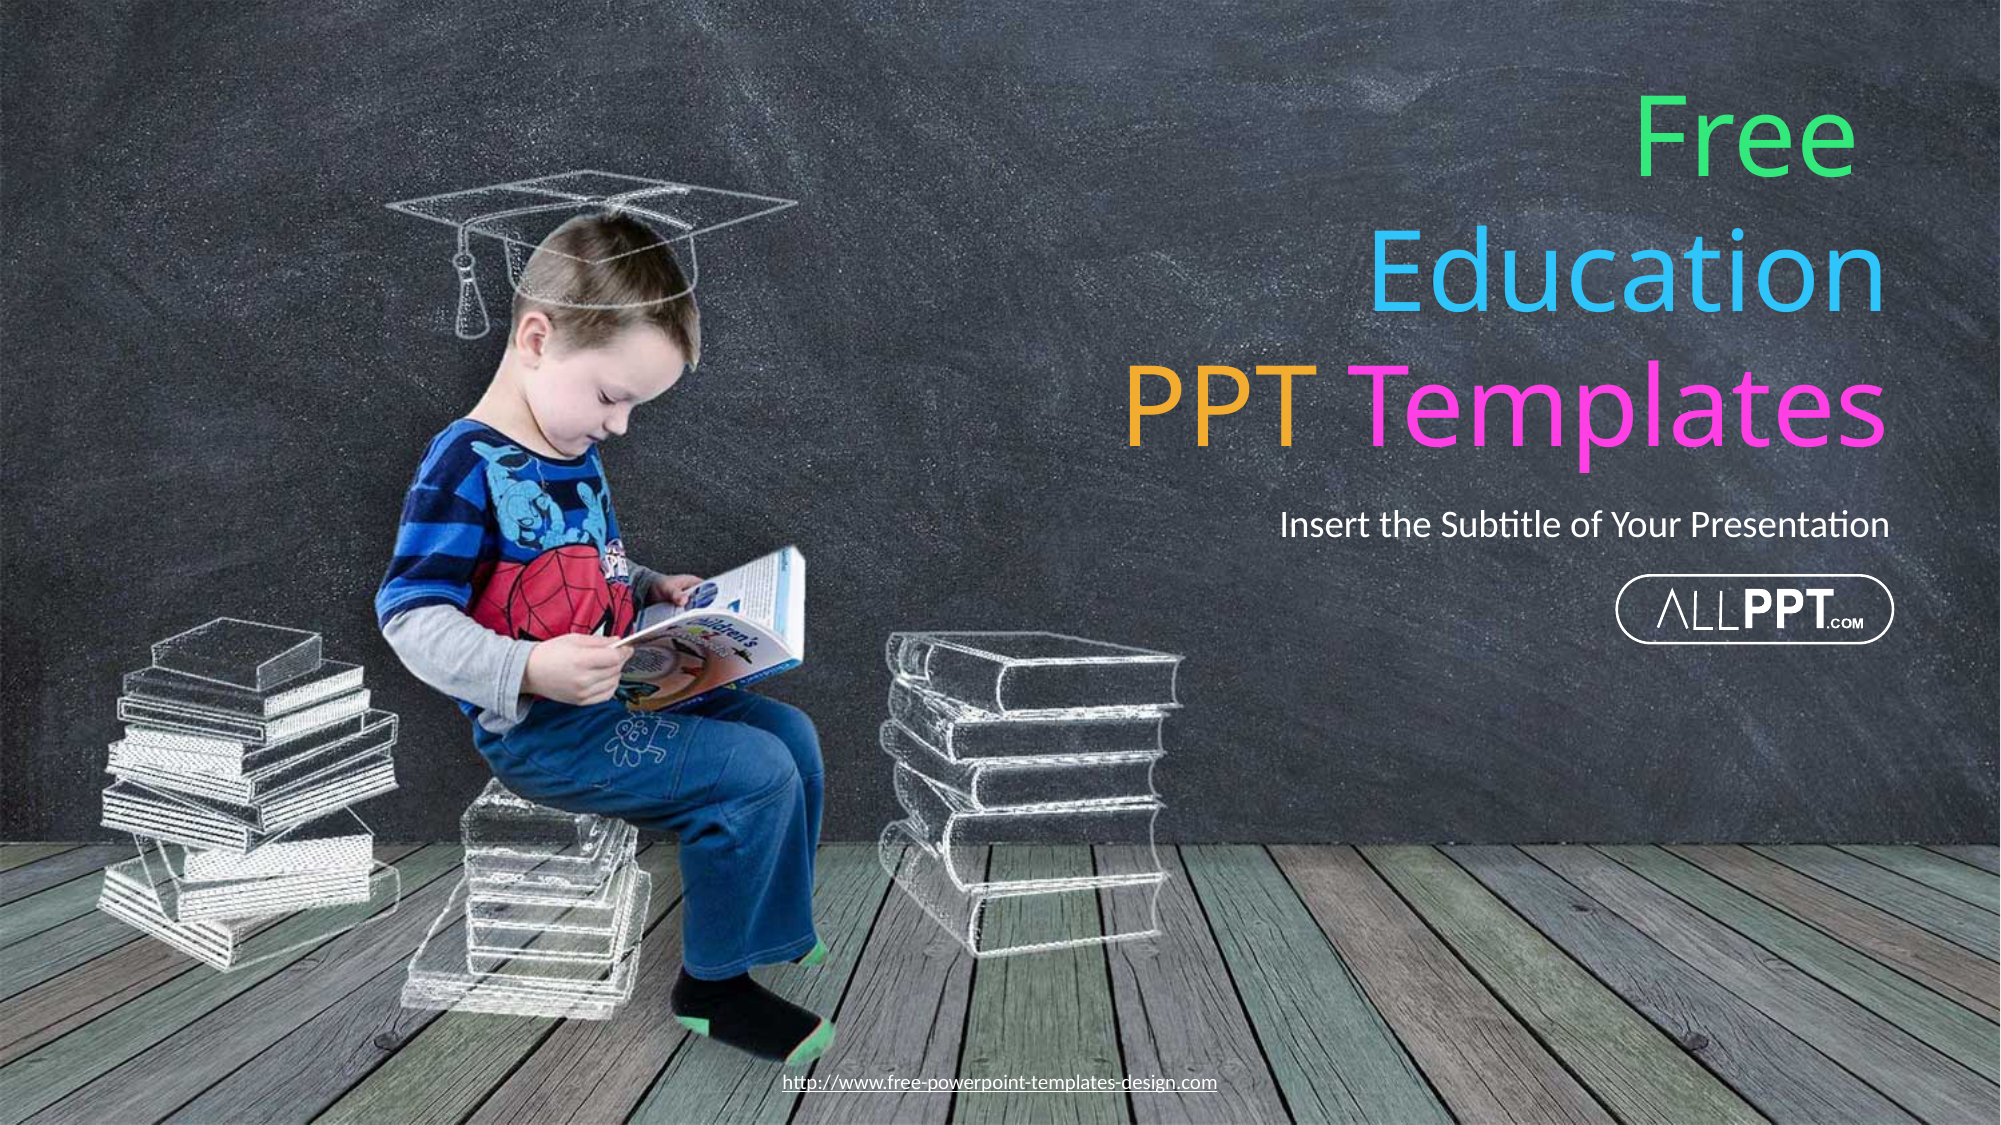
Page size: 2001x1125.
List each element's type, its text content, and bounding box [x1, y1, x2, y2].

picture [0, 0, 2001, 1125]
text_box http://www.free-powerpoint-templates-design.com [0, 1060, 2000, 1101]
text_box Free Education PPT Templates [905, 56, 1905, 477]
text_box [1616, 575, 1893, 644]
text_box Insert the Subtitle of Your Presentation [905, 490, 1905, 553]
